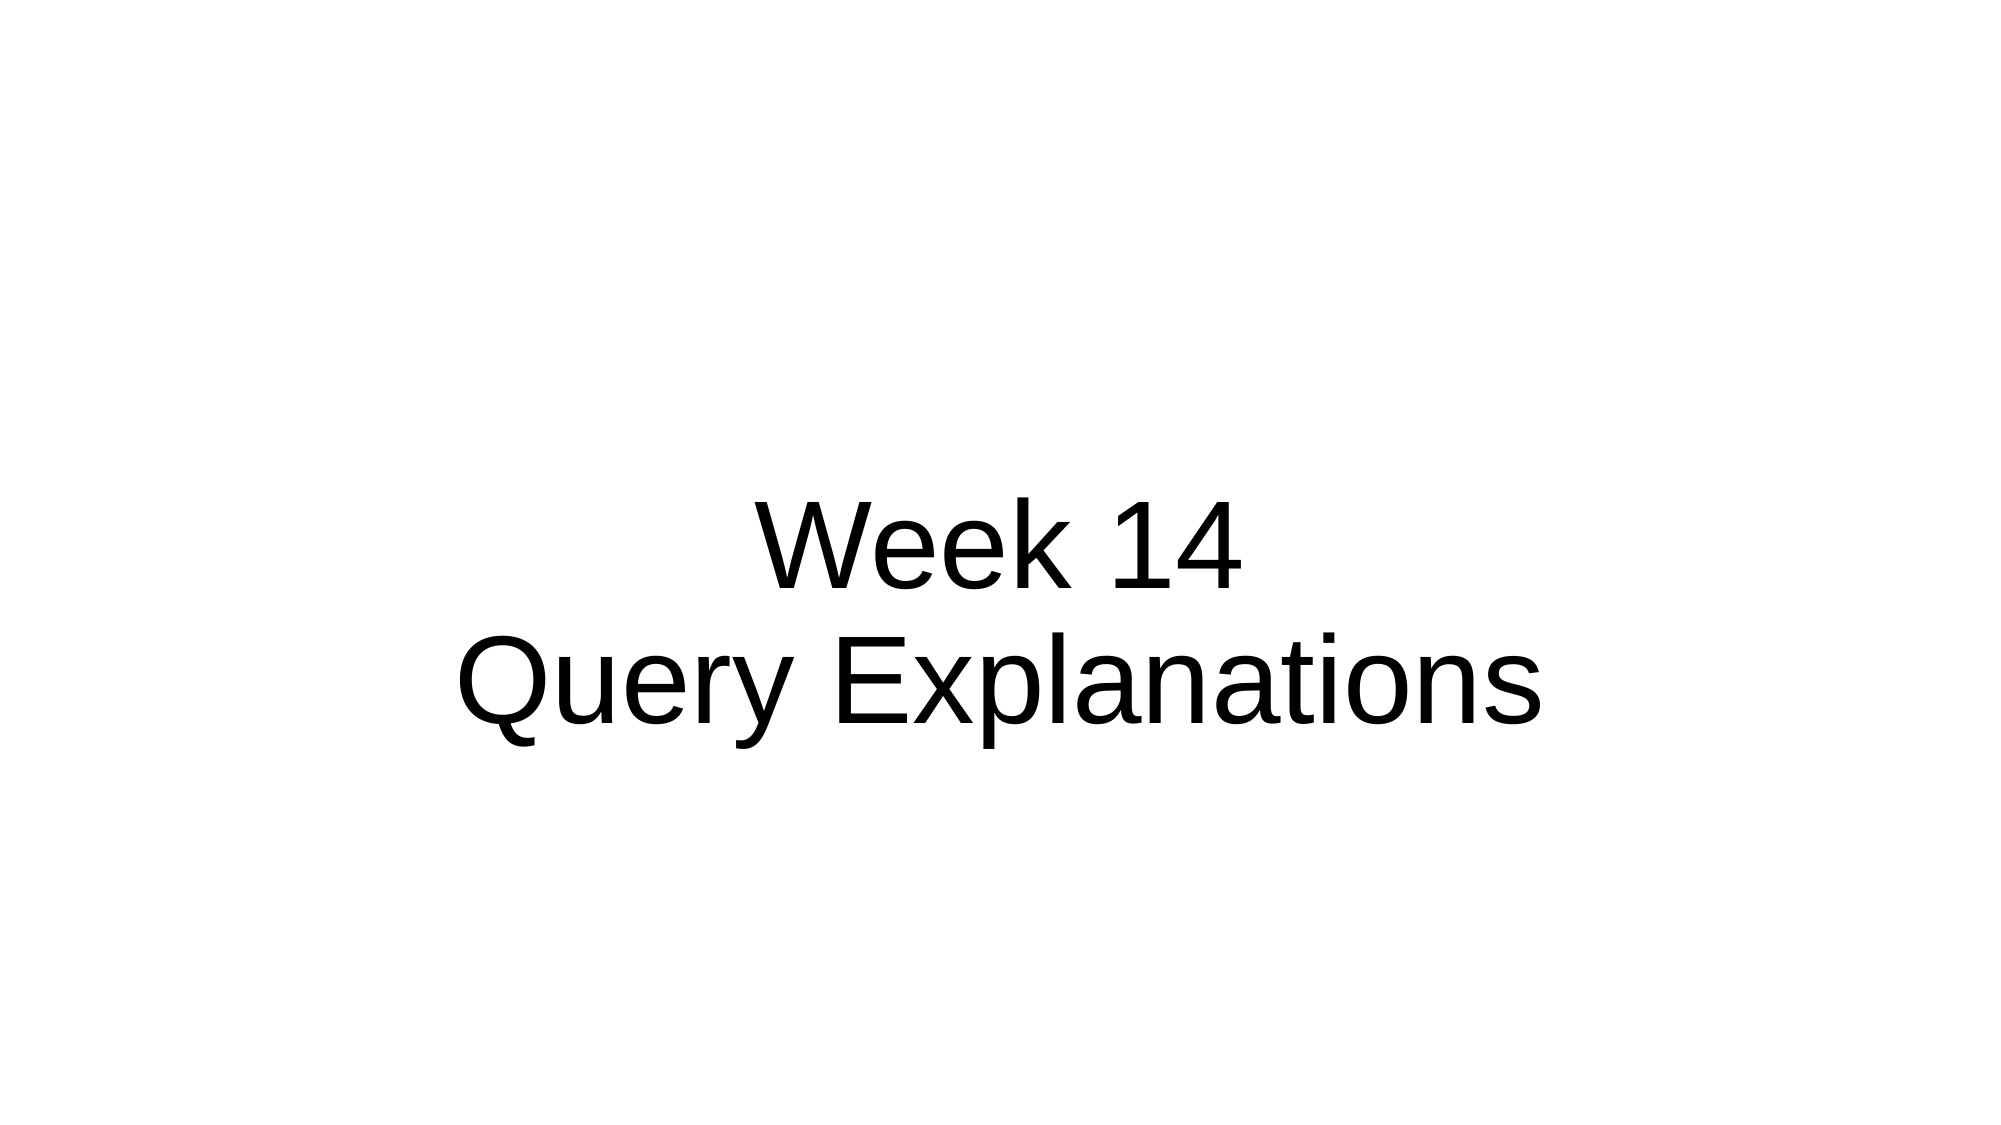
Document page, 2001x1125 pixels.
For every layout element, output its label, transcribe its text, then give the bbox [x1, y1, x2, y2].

title Week 14 Query Explanations [249, 366, 1750, 759]
